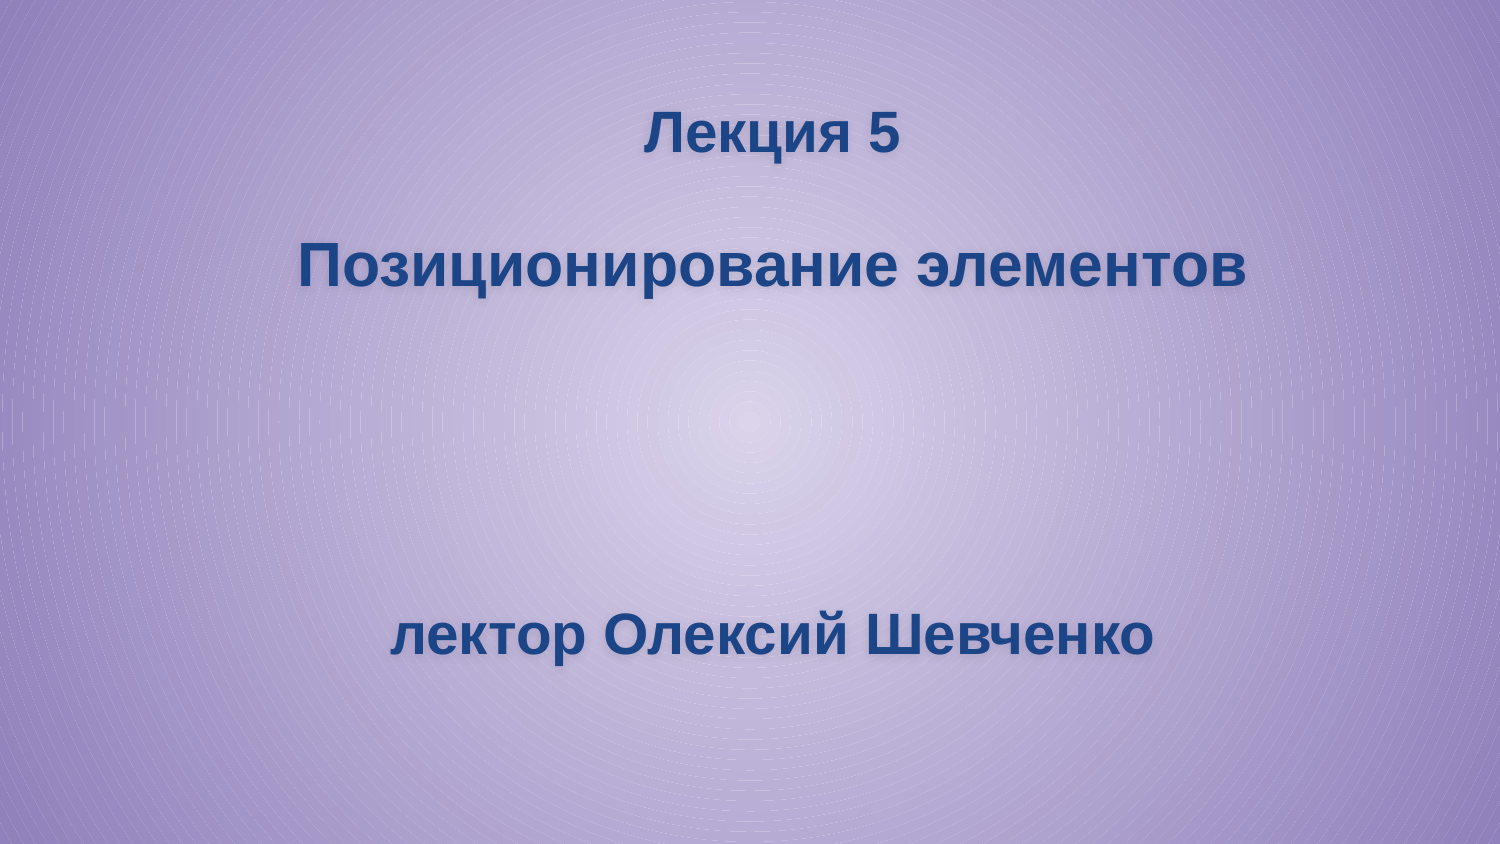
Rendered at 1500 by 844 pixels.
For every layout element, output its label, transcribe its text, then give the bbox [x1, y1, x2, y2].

subtitle Лекция 5 Позиционирование элементов лектор Олексий Шевченко [58, 84, 1469, 815]
